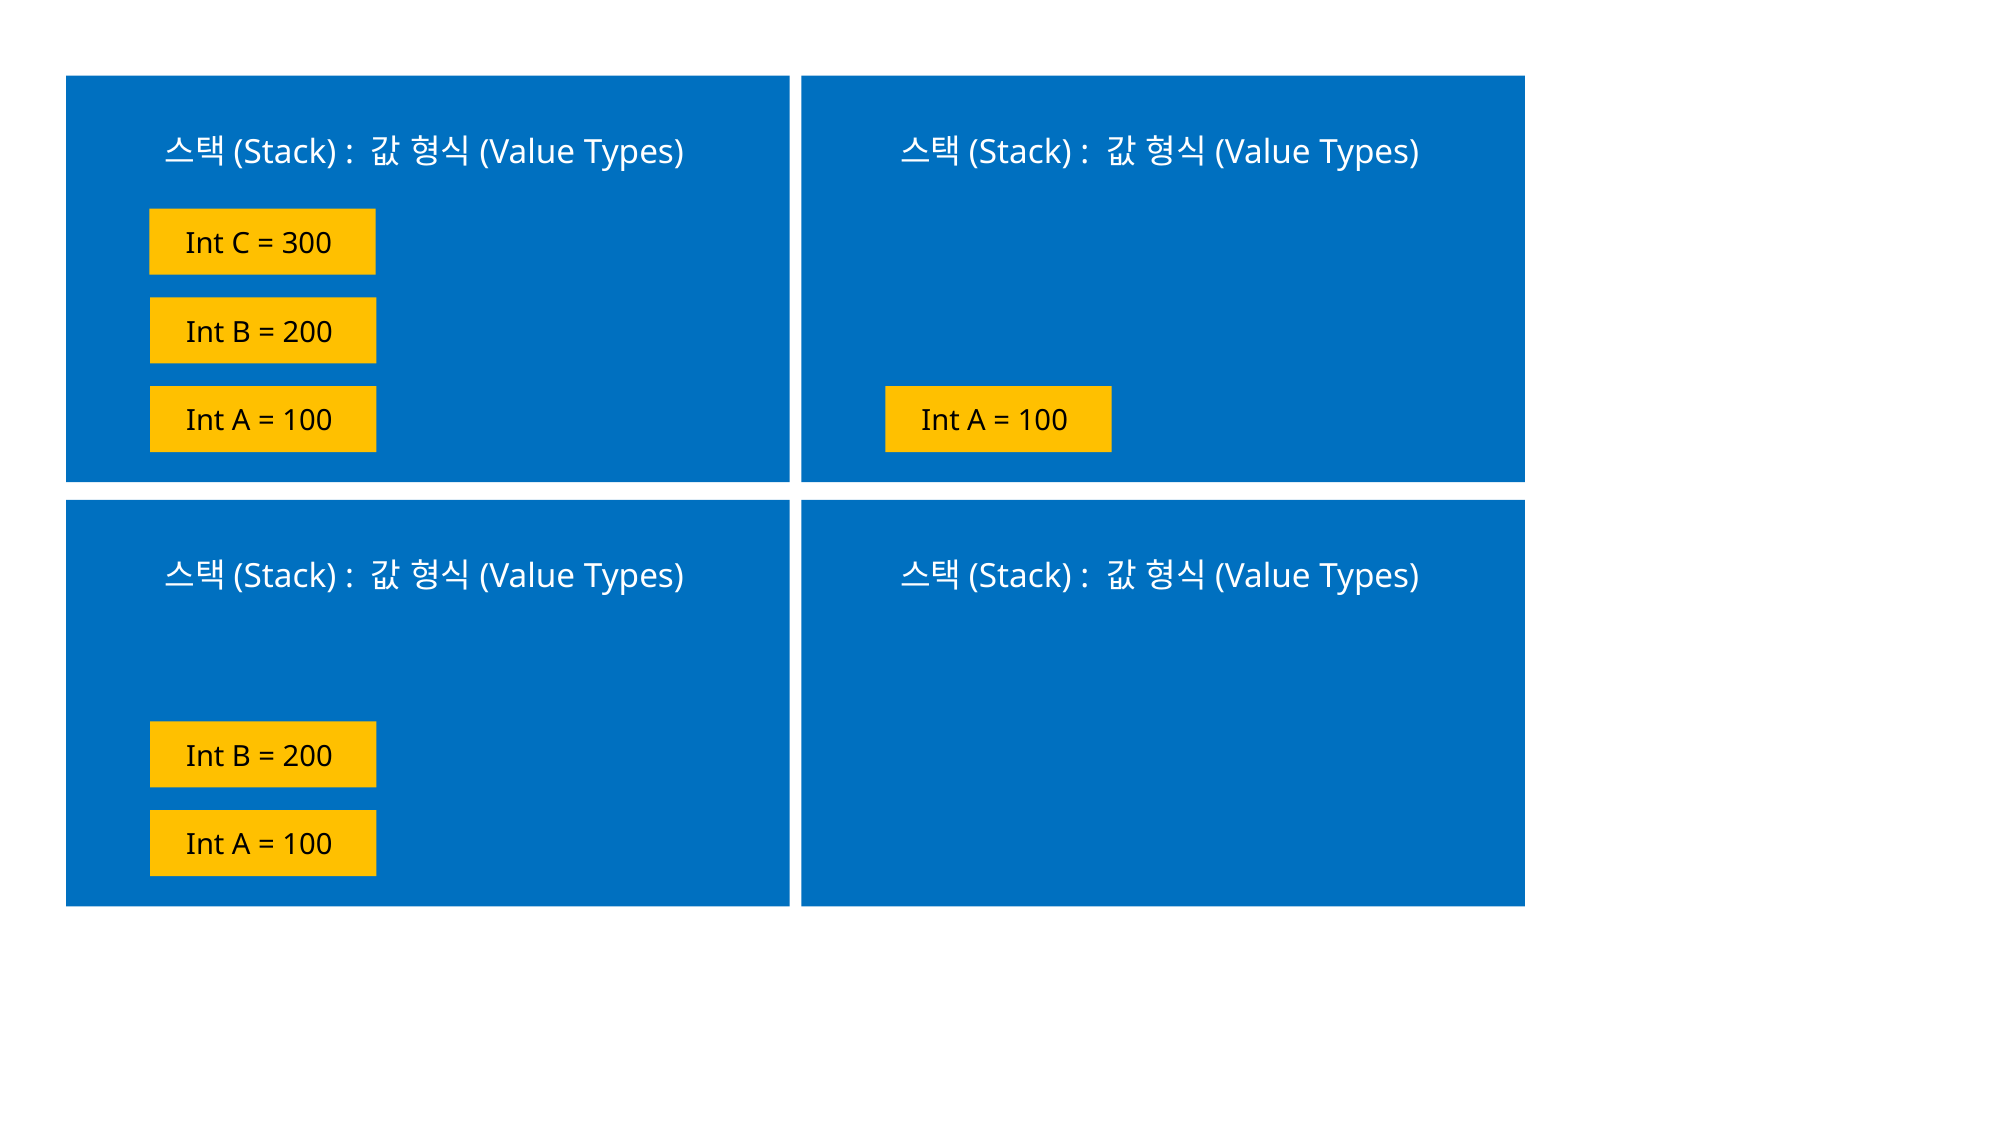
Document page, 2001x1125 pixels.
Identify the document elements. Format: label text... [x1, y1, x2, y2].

text_box Int C = 300 [148, 208, 377, 276]
text_box Int B = 200 [149, 720, 377, 788]
text_box [65, 499, 791, 907]
text_box [65, 75, 791, 483]
text_box Int A = 100 [149, 809, 377, 877]
text_box Int A = 100 [149, 385, 377, 453]
text_box Int A = 100 [884, 385, 1113, 453]
text_box Int B = 200 [149, 296, 377, 364]
text_box 스택(Stack) : 값 형식(Value Types) [149, 122, 718, 178]
text_box 스택(Stack) : 값 형식(Value Types) [885, 122, 1453, 178]
text_box [800, 499, 1526, 907]
text_box [800, 75, 1526, 483]
text_box 스택(Stack) : 값 형식(Value Types) [149, 547, 718, 602]
text_box 스택(Stack) : 값 형식(Value Types) [885, 547, 1453, 602]
